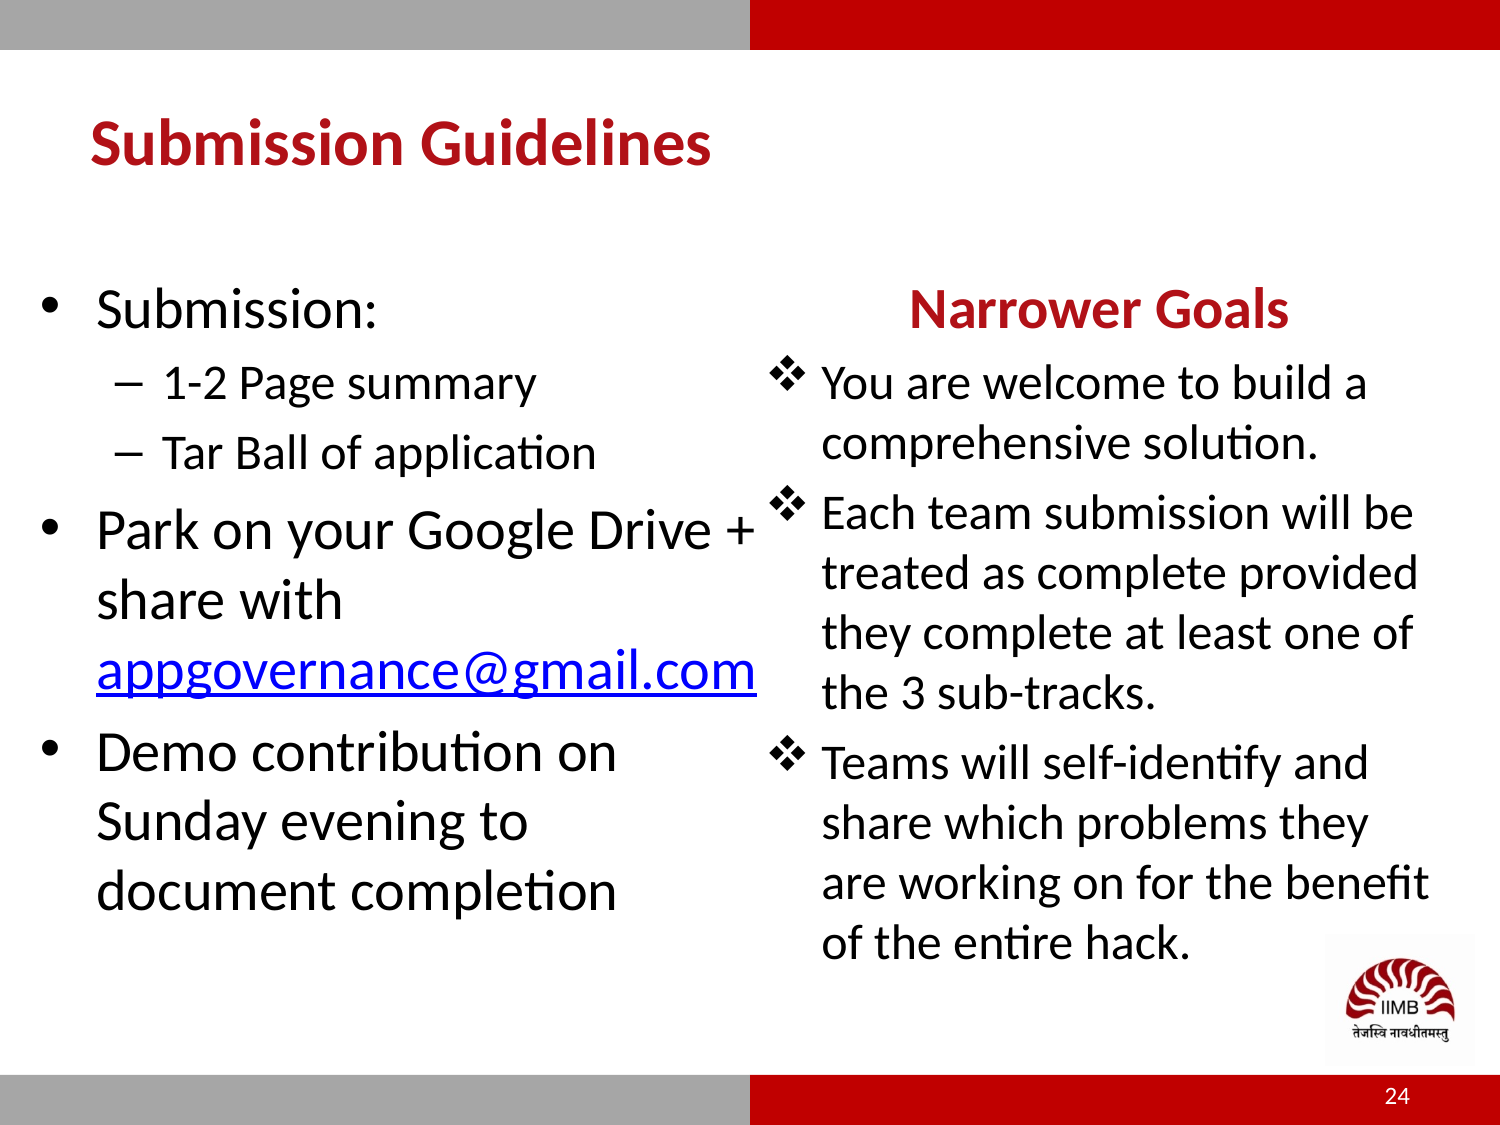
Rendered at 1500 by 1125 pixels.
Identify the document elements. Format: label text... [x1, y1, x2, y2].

list Narrower Goals You are welcome to build a comprehensive solution. Each team submission will be treated as complete provided they complete at least one of the 3 sub-tracks. Teams will self-identify and share which problems they are working on for the benefit of the entire hack. [750, 262, 1450, 1005]
list Submission: 1-2 Page summary Tar Ball of application Park on your Google Drive + share with appgovernance@gmail.com Demo contribution on Sunday evening to document completion [24, 262, 750, 1005]
picture [1325, 934, 1475, 1066]
title Submission Guidelines [75, 45, 1425, 233]
slide_number 24 [1074, 1065, 1425, 1125]
